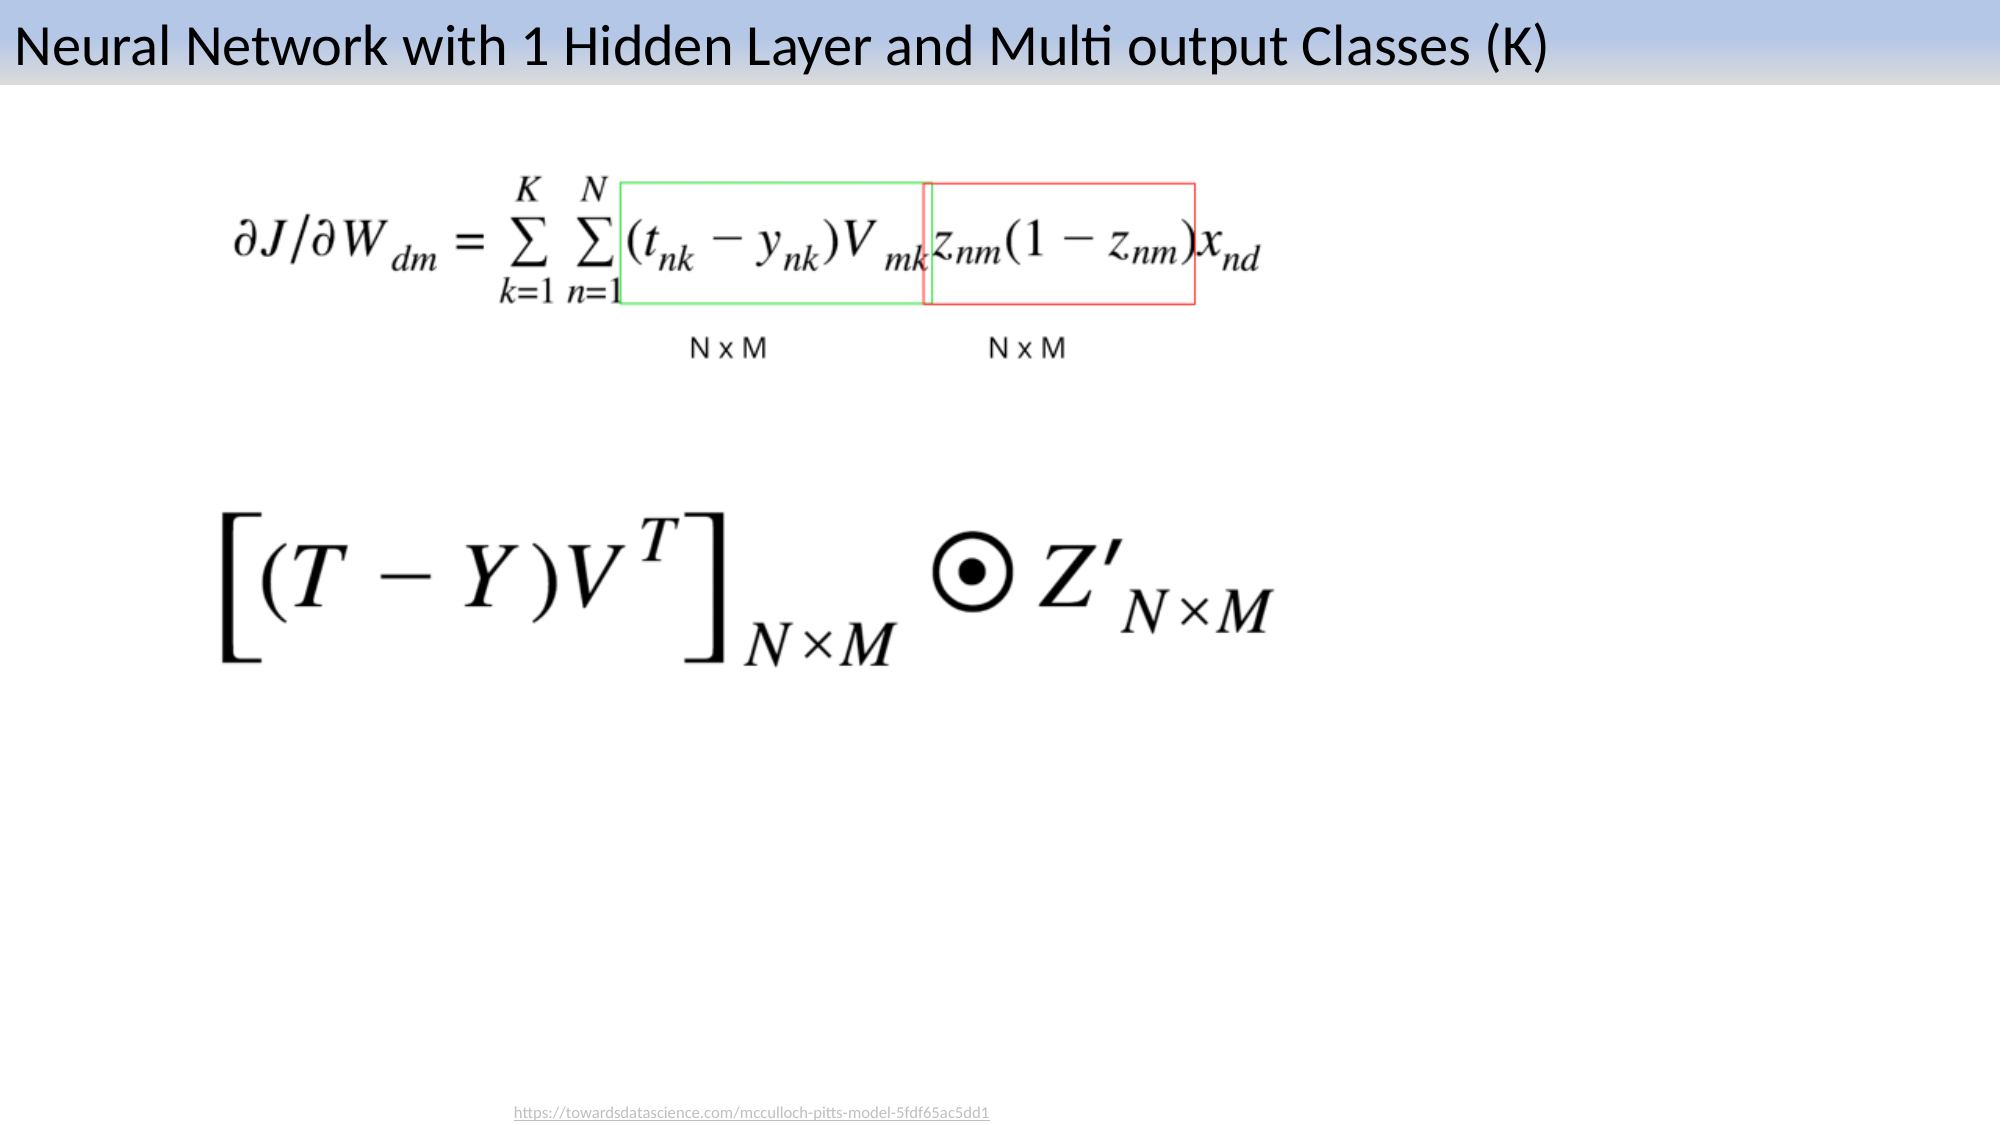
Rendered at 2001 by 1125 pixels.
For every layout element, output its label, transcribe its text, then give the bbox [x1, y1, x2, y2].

picture [182, 130, 1293, 724]
text_box Neural Network with 1 Hidden Layer and Multi output Classes (K) [0, 0, 2000, 85]
text_box https://towardsdatascience.com/mcculloch-pitts-model-5fdf65ac5dd1 [499, 1094, 1736, 1125]
